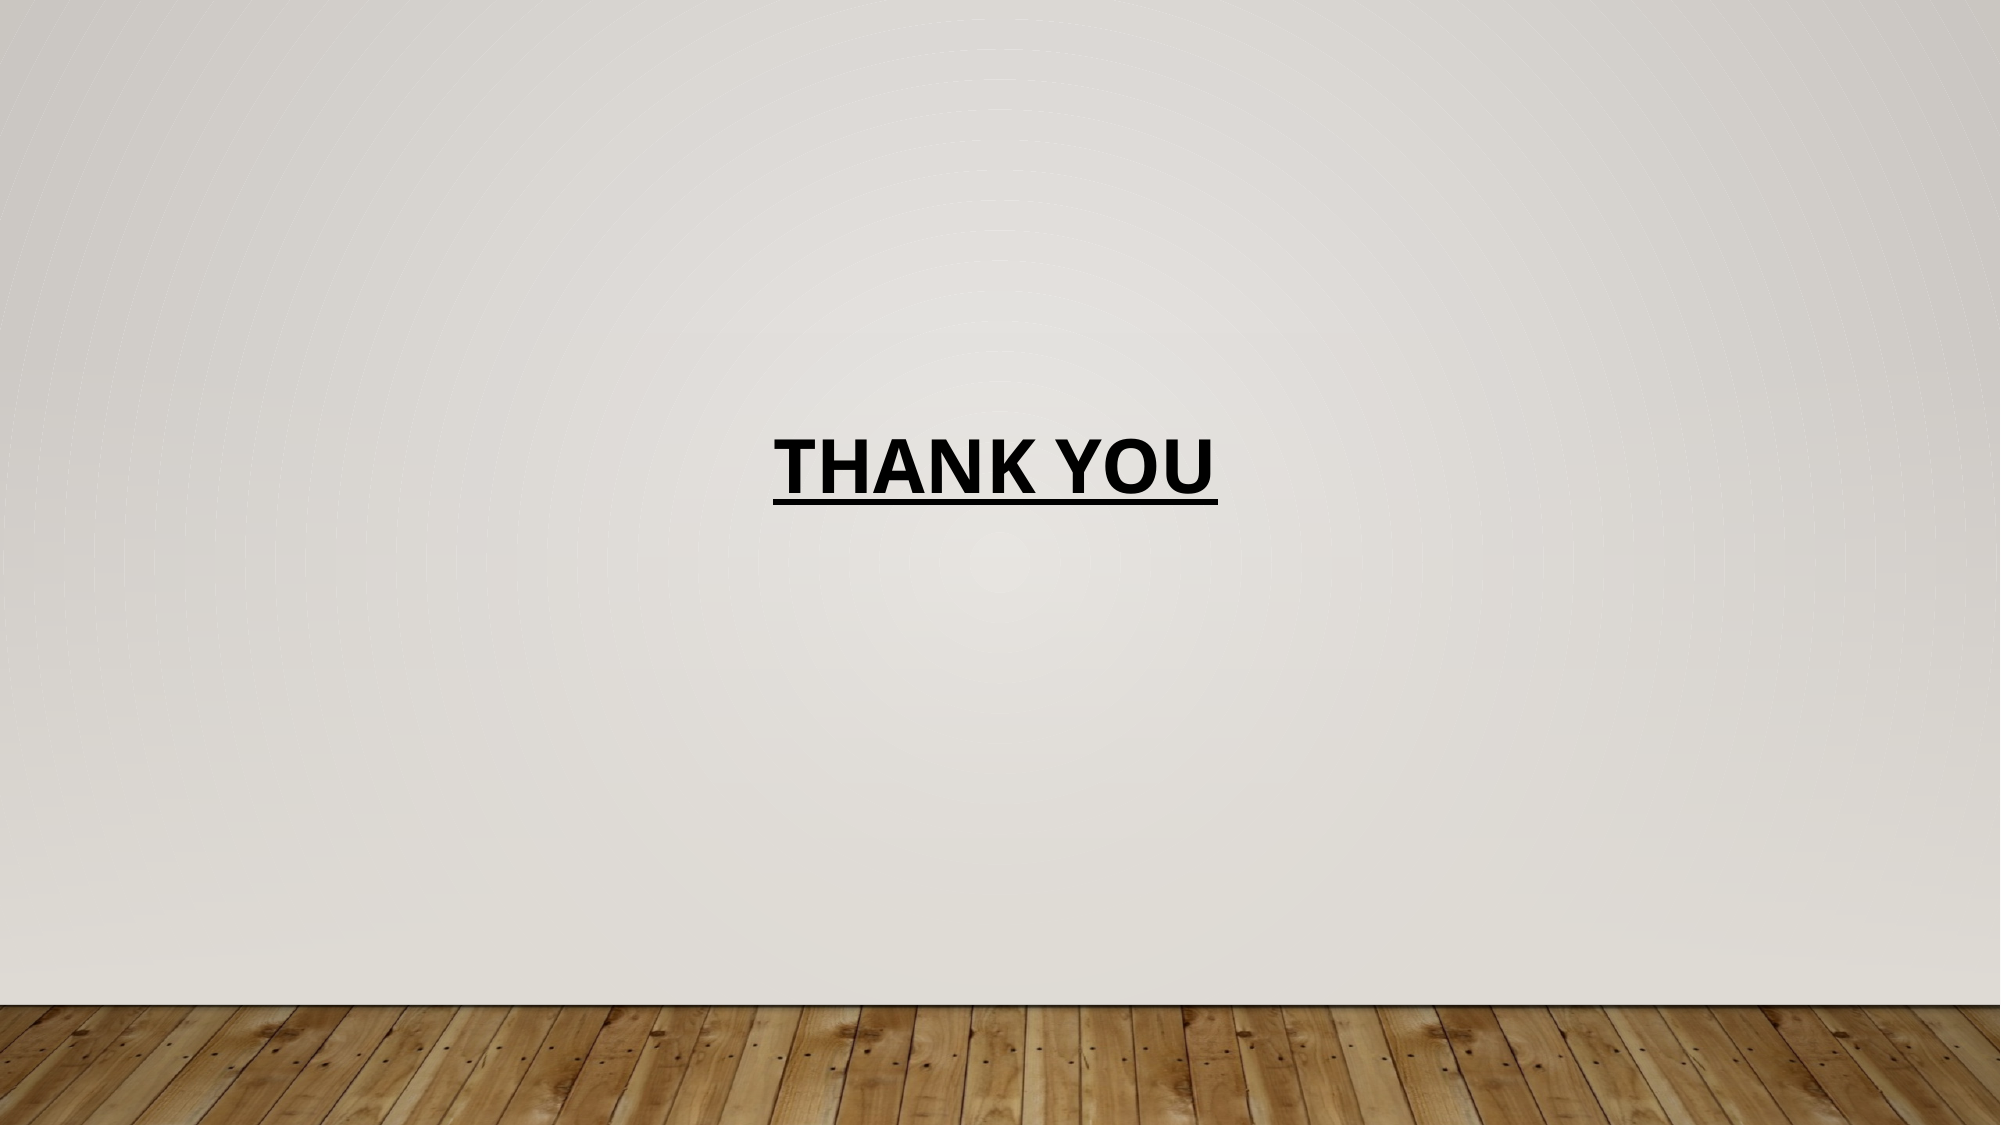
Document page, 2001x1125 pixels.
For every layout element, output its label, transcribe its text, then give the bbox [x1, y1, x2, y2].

text_box THANK YOU [758, 411, 1760, 517]
picture [0, 1005, 2000, 1125]
